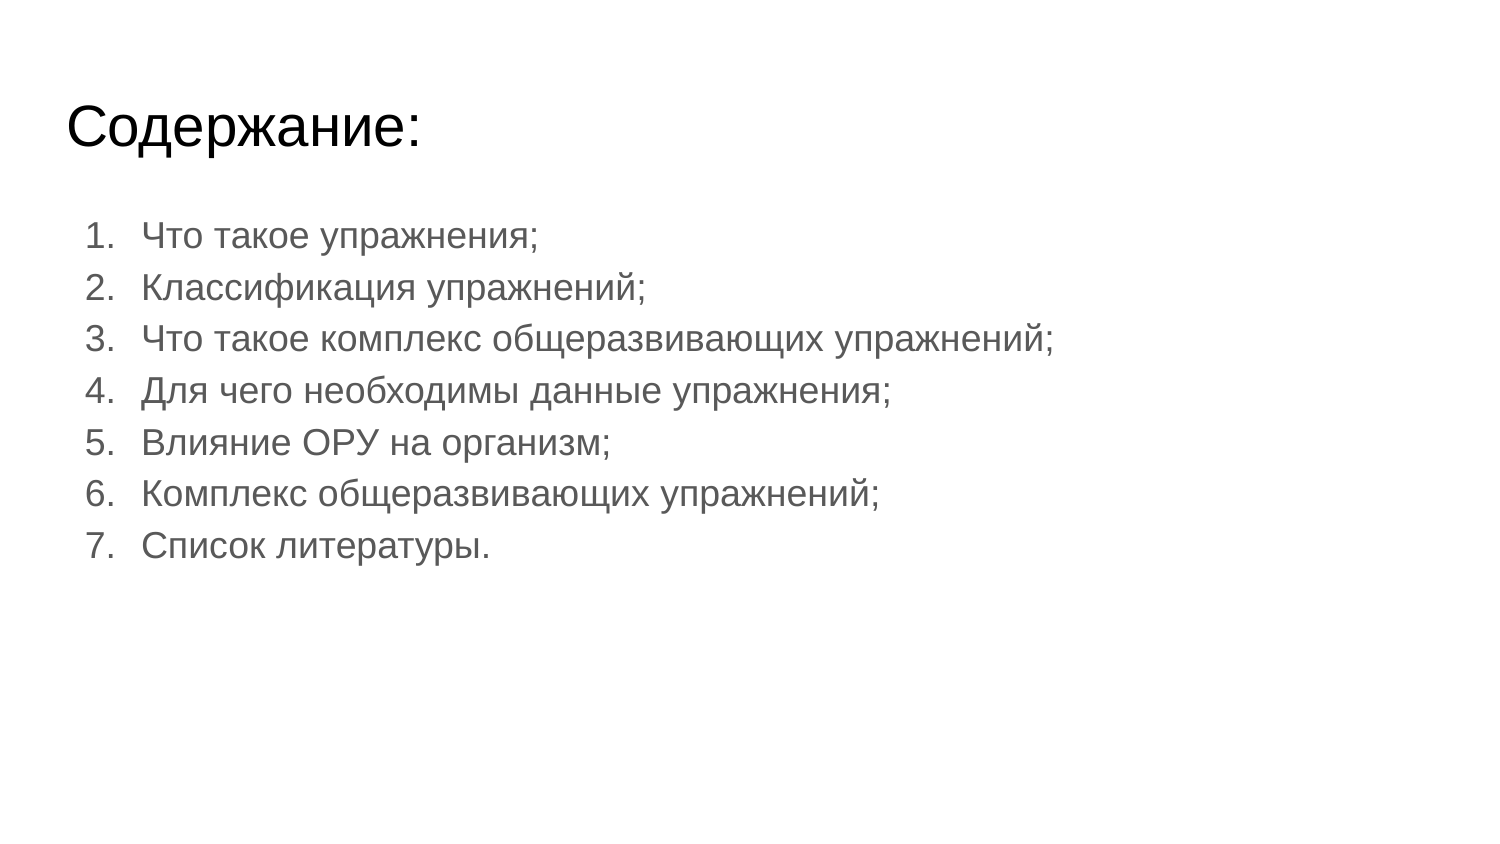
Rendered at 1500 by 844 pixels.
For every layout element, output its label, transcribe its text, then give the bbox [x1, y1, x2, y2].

list Что такое упражнения; Классификация упражнений; Что такое комплекс общеразвивающих упражнений; Для чего необходимы данные упражнения; Влияние ОРУ на организм; Комплекс общеразвивающих упражнений; Список литературы. [51, 189, 1449, 750]
title Содержание: [51, 72, 1449, 167]
